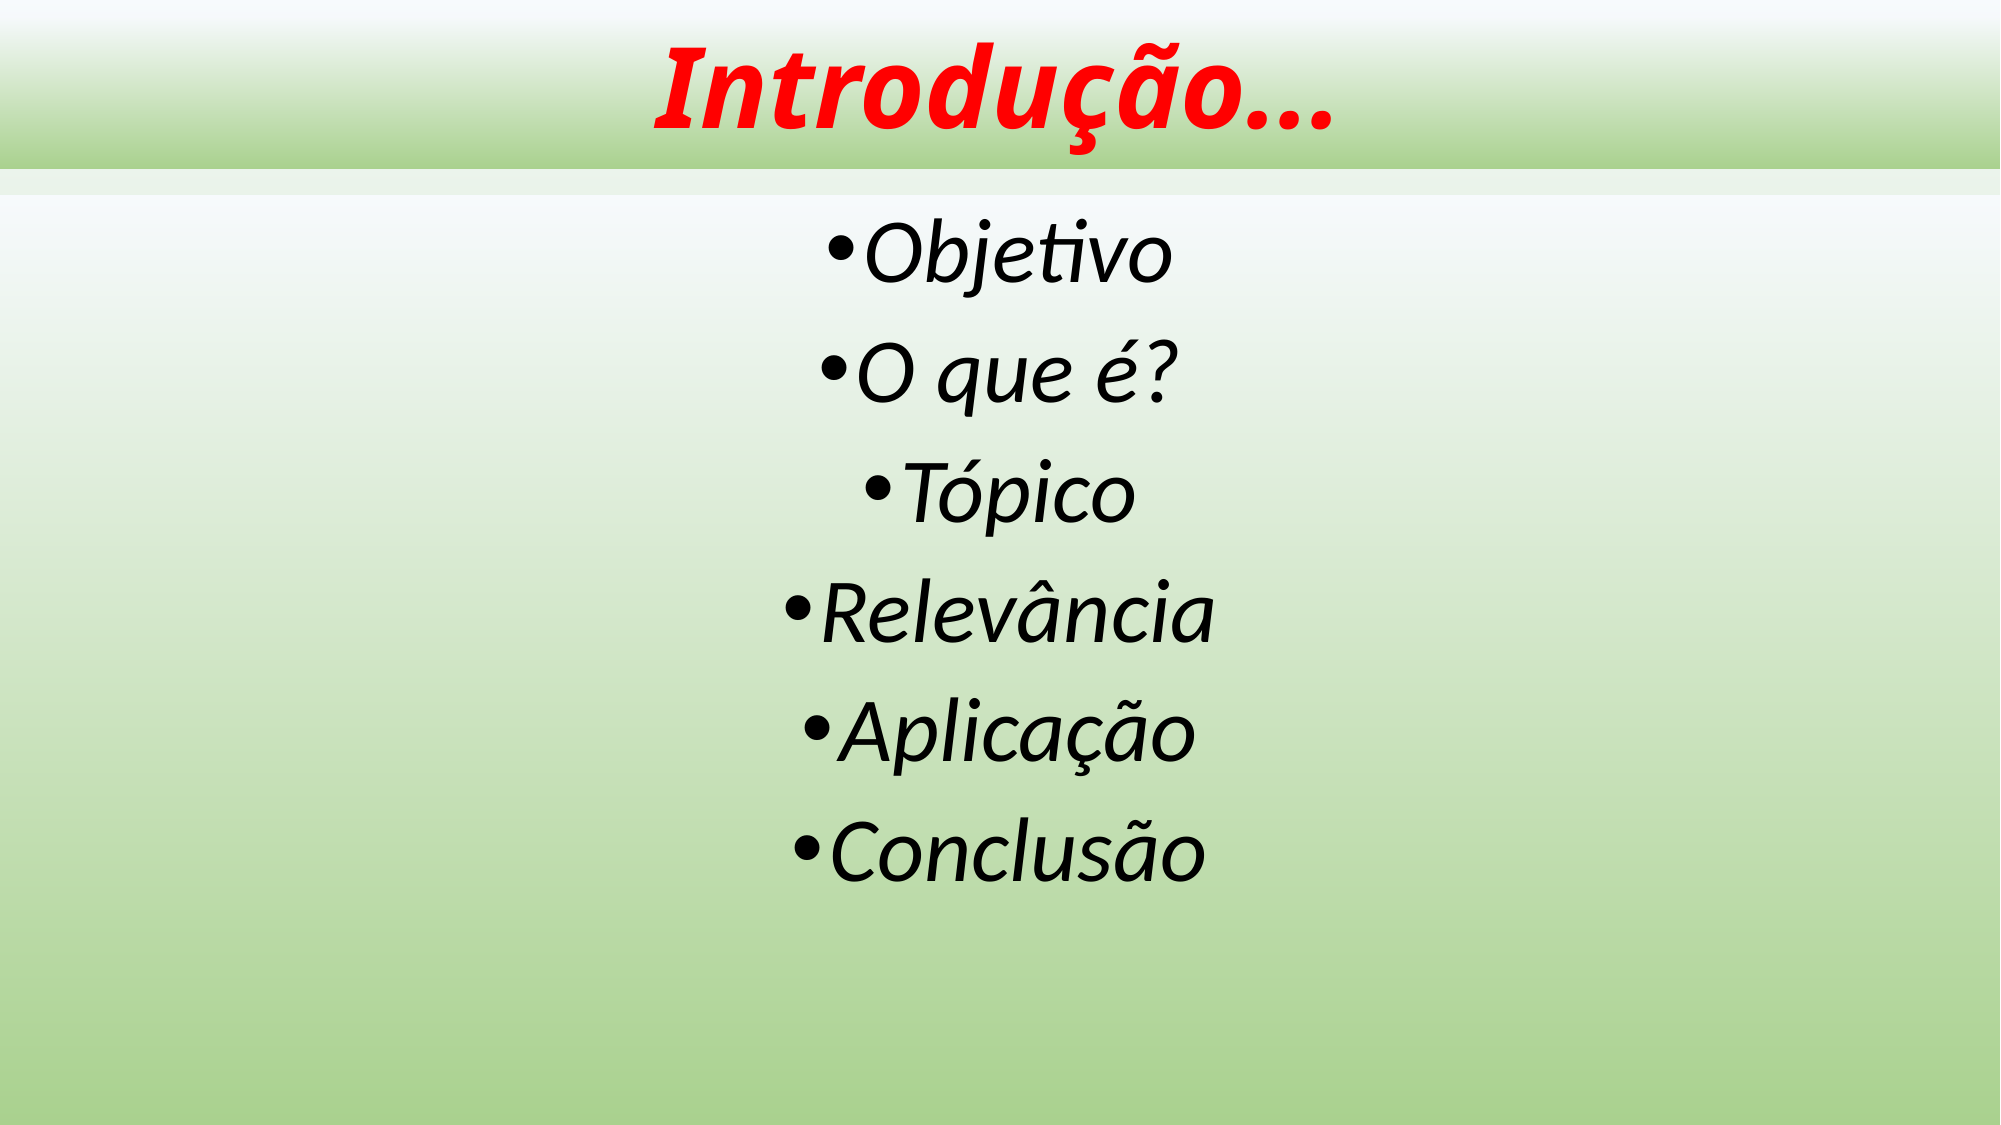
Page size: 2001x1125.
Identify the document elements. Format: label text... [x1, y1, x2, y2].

title Introdução... [0, 16, 2000, 169]
list Objetivo O que é? Tópico Relevância Aplicação Conclusão [0, 195, 2000, 1125]
